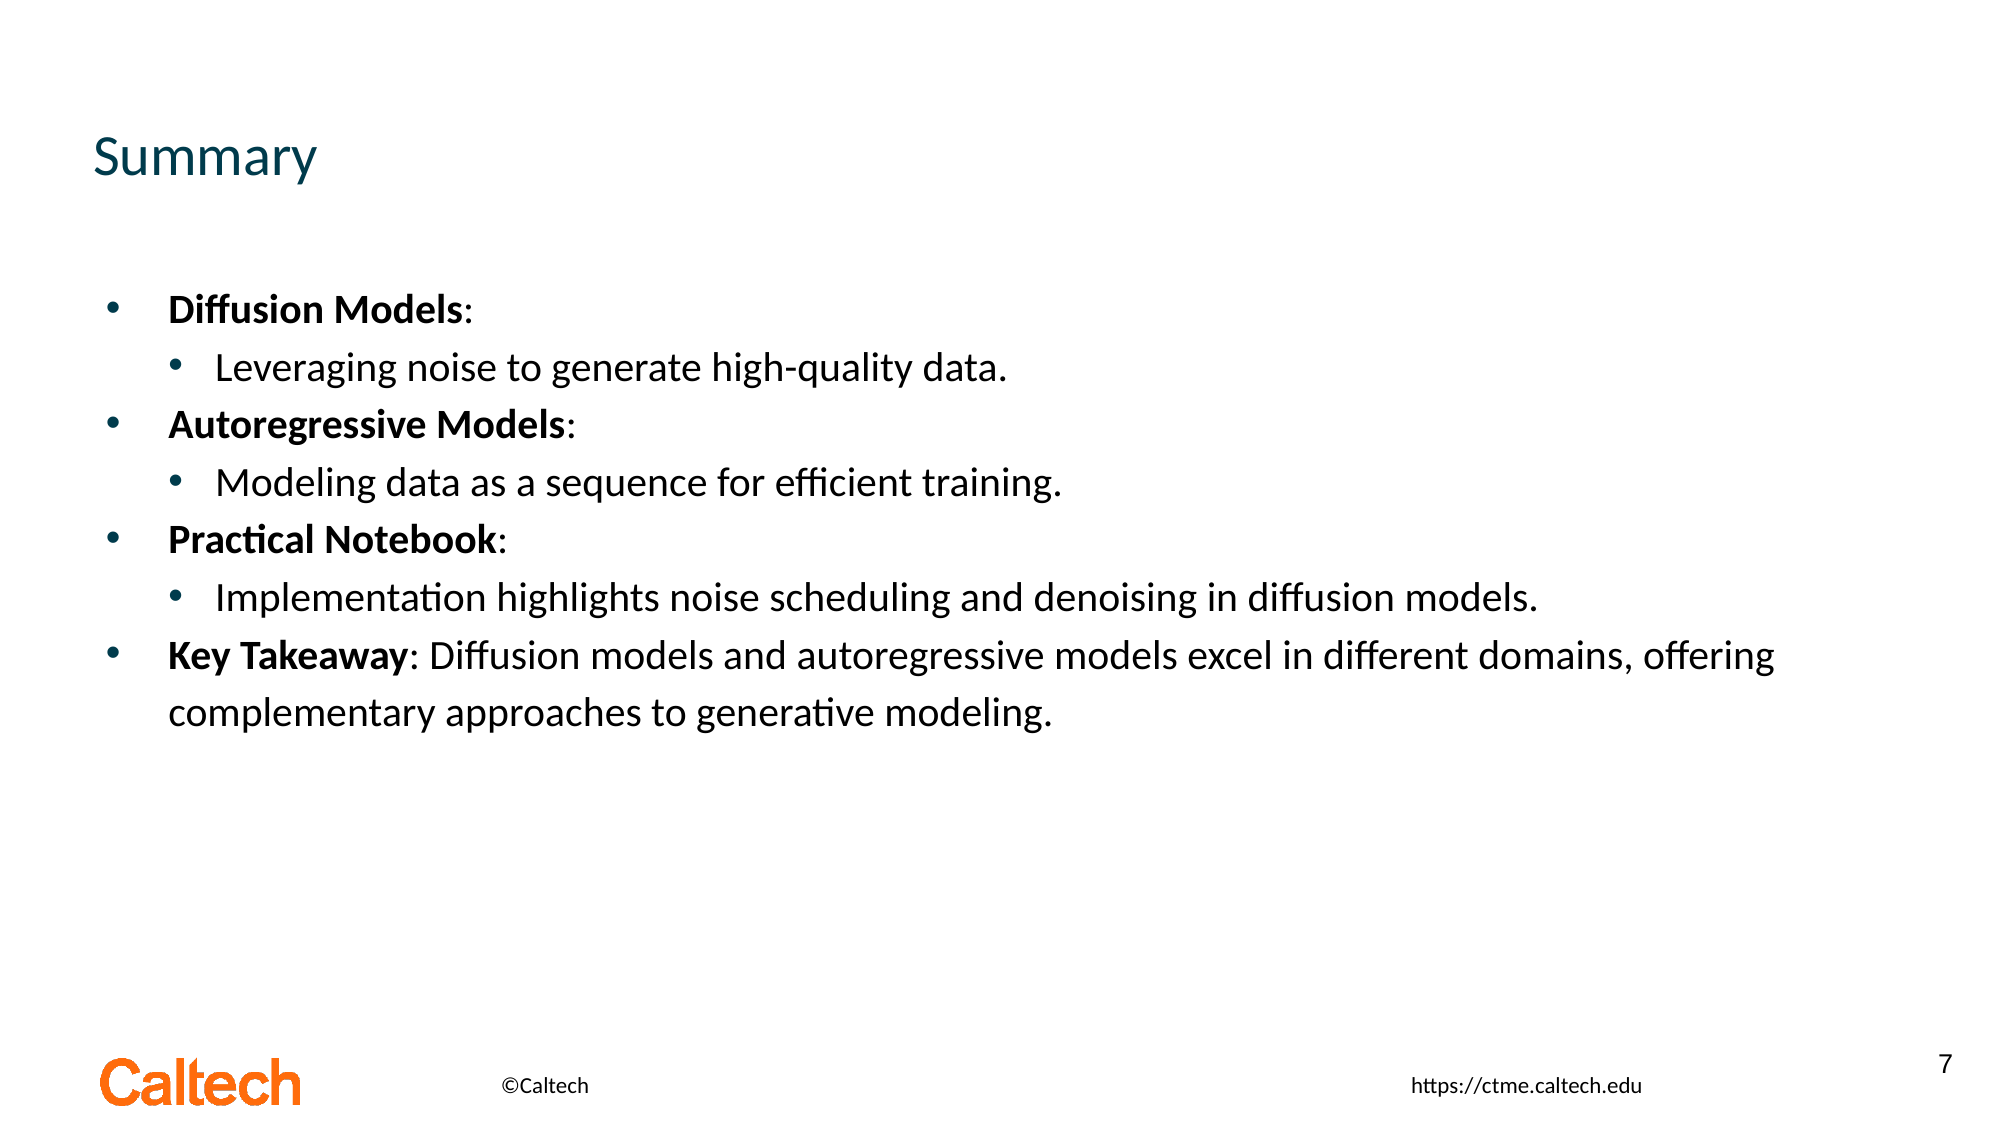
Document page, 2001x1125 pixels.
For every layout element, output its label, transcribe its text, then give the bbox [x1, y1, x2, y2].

title Summary [73, 97, 1932, 203]
slide_number 7 [1853, 1019, 1974, 1106]
picture [100, 1057, 300, 1106]
text_box Diffusion Models: Leveraging noise to generate high-quality data. Autoregressive Models: Modeling data as a sequence for efficient training. Practical Notebook: Implementation highlights noise scheduling and denoising in diffusion models. Key Takeaway: Diffusion models and autoregressive models excel in different domains, offering complementary approaches to generative modeling. [73, 254, 1799, 969]
